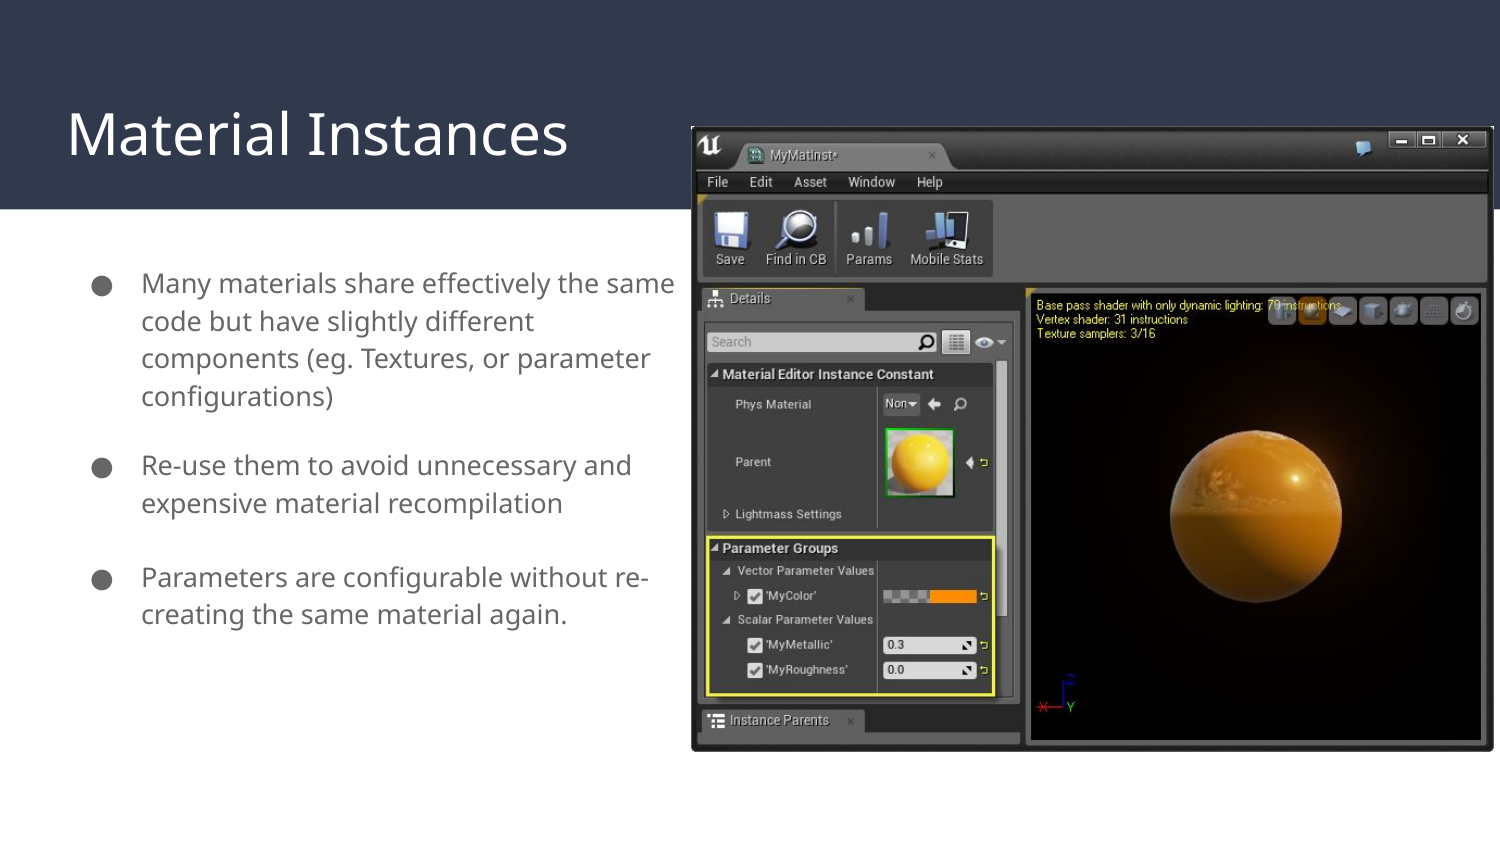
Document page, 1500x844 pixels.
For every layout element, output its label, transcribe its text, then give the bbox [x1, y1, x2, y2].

picture [691, 125, 1495, 752]
title Material Instances [51, 82, 1449, 185]
list Many materials share effectively the same code but have slightly different components (eg. Textures, or parameter configurations) Re-use them to avoid unnecessary and expensive material recompilation Parameters are configurable without re-creating the same material again. [51, 247, 686, 752]
